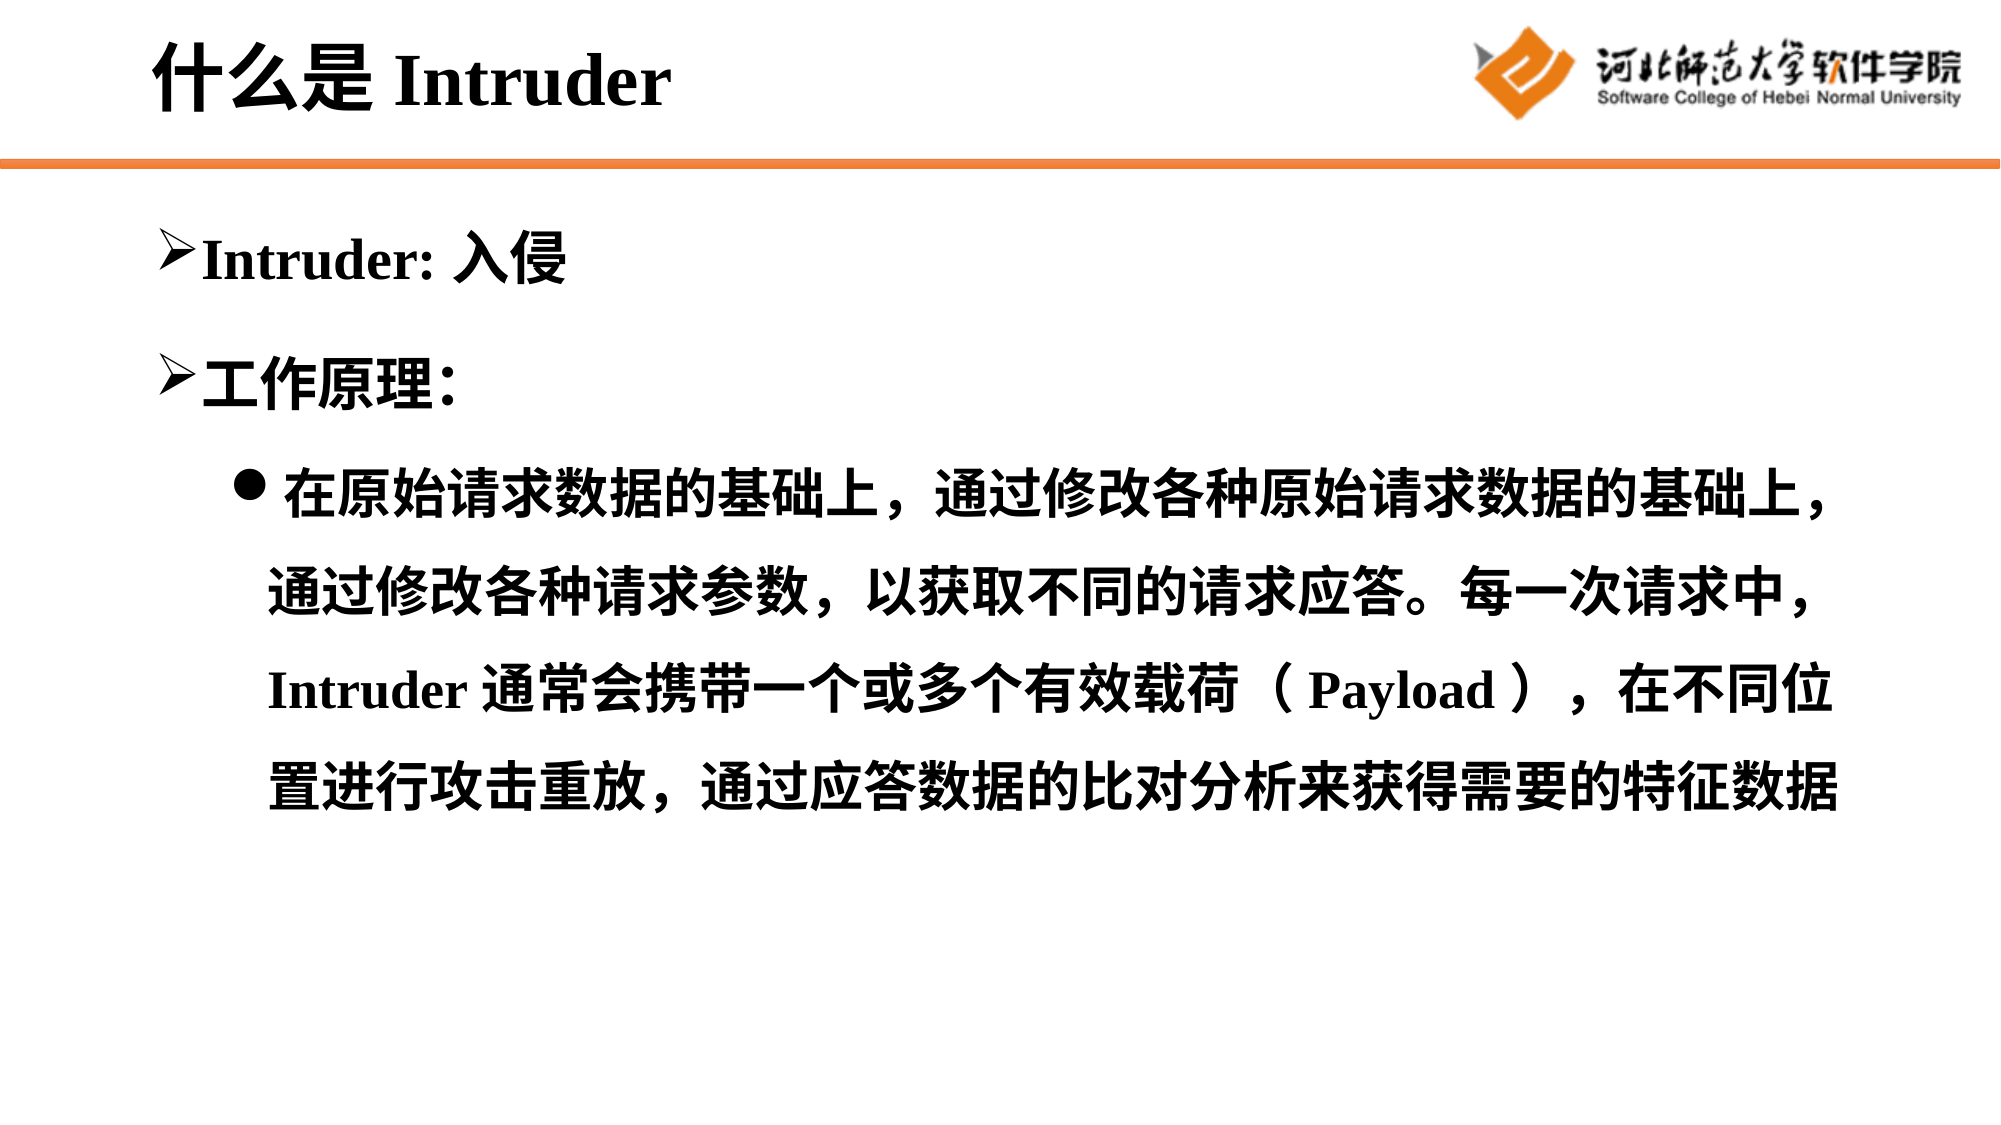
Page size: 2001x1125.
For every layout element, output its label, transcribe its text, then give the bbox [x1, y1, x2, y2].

list Intruder:入侵 工作原理： 在原始请求数据的基础上，通过修改各种原始请求数据的基础上，通过修改各种请求参数，以获取不同的请求应答。每一次请求中，Intruder通常会携带一个或多个有效载荷（Payload），在不同位置进行攻击重放，通过应答数据的比对分析来获得需要的特征数据 [139, 178, 1865, 988]
title 什么是Intruder [135, 8, 1861, 155]
picture [1861, 18, 1988, 126]
